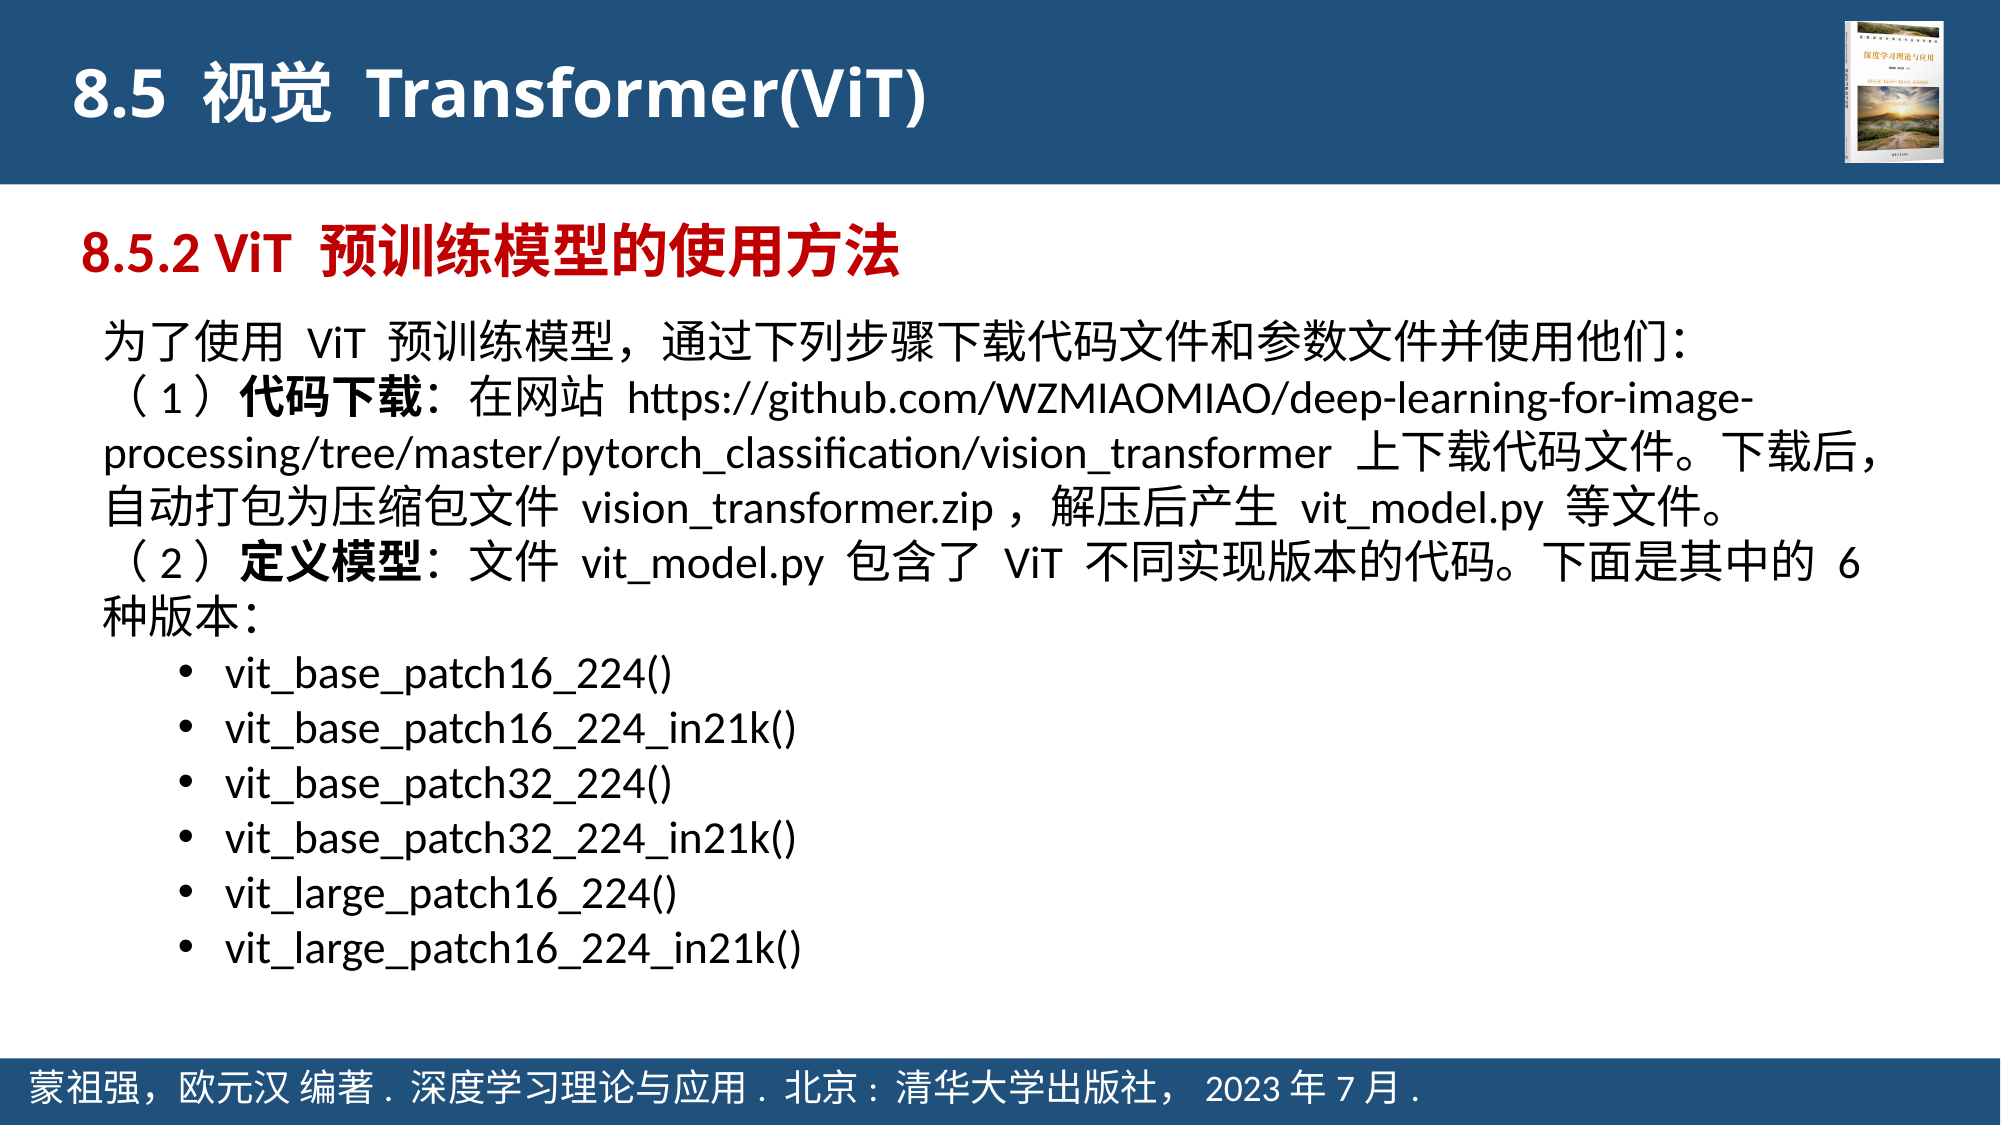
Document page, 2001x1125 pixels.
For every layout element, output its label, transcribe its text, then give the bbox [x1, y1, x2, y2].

text_box 8.5 视觉 Transformer(ViT) [55, 42, 1555, 140]
text_box 8.5.2 ViT 预训练模型的使用方法 [67, 206, 1933, 291]
picture [1844, 21, 1944, 163]
text_box 为了使用 ViT 预训练模型，通过下列步骤下载代码文件和参数文件并使用他们： （1）代码下载：在网站 https://github.com/WZMIAOMIAO/deep-learning-for-image-processing/tree/master/pytorch_classification/vision_transformer 上下载代码文件。下载后，自动打包为压缩包文件 vision_transformer.zip，解压后产生 vit_model.py 等文件。 （2）定义模型：文件 vit_model.py 包含了 ViT 不同实现版本的代码。下面是其中的 6 种版本： vit_base_patch16_224() vit_base_patch16_224_in21k() vit_base_patch32_224() vit_base_patch32_224_in21k() vit_large_patch16_224() vit_large_patch16_224_in21k() [88, 305, 1933, 981]
